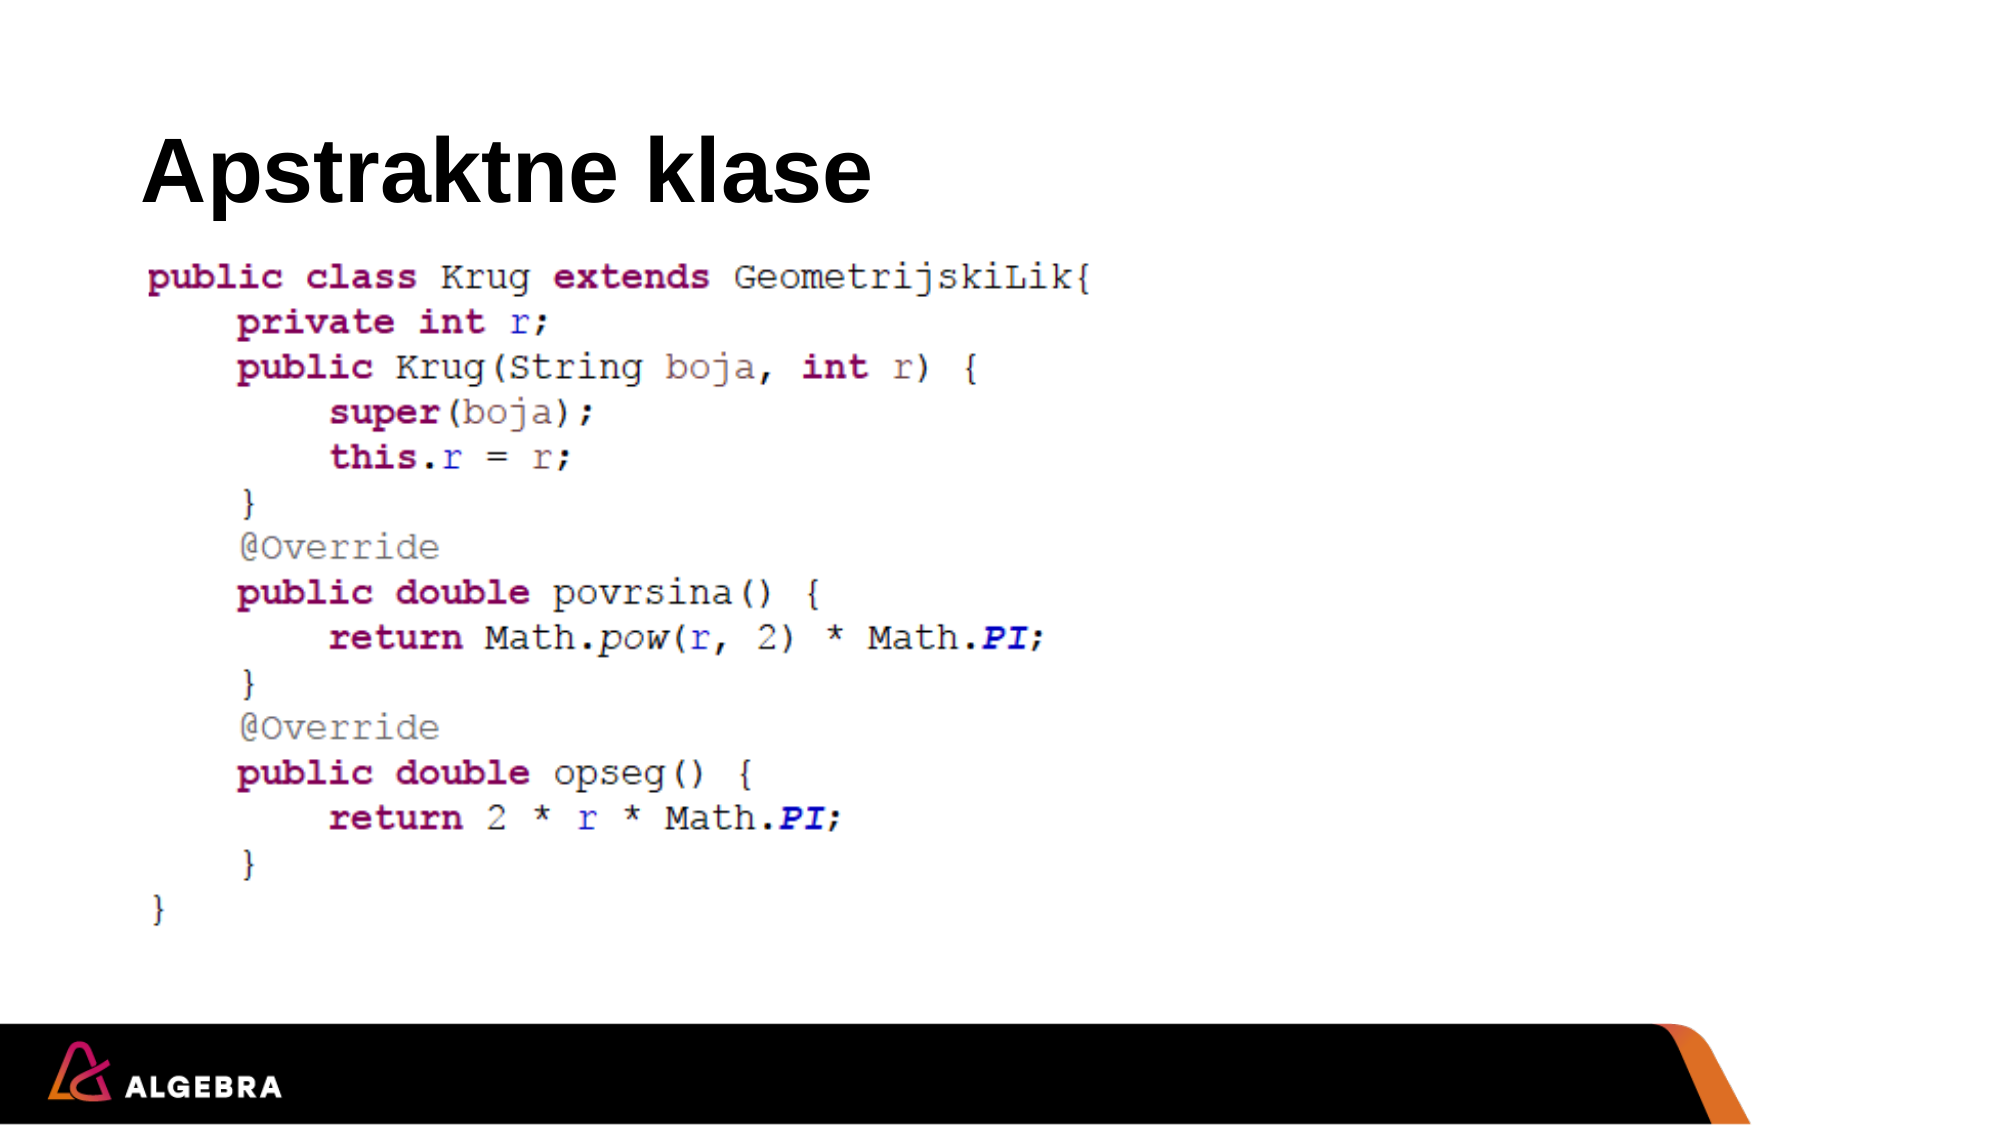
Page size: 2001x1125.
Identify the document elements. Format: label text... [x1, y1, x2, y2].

picture [148, 256, 1100, 945]
title Apstraktne klase [125, 92, 1626, 231]
picture [0, 1023, 1958, 1125]
